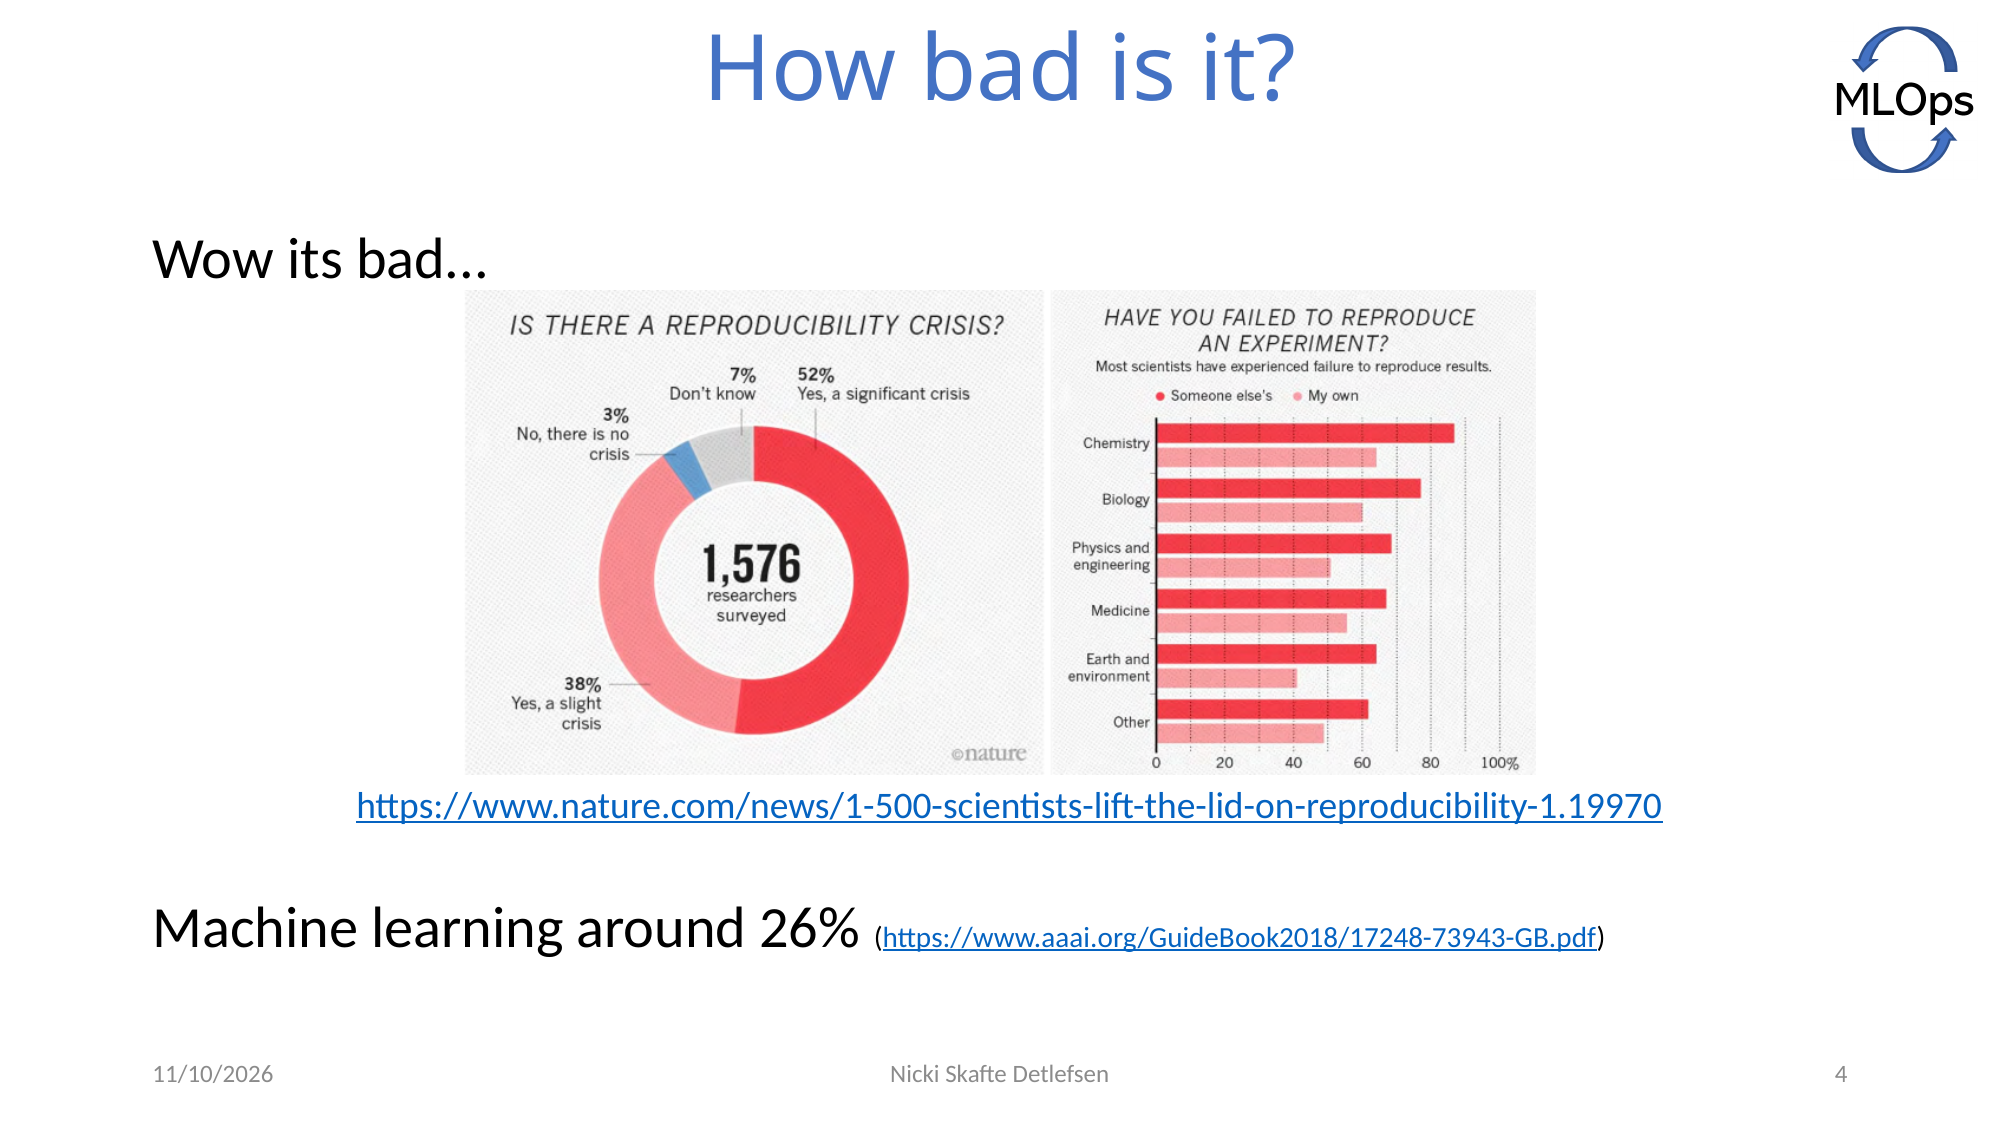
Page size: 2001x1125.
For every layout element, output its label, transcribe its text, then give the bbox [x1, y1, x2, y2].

footer Nicki Skafte Detlefsen [662, 1042, 1338, 1103]
picture [464, 290, 1536, 775]
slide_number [137, 1042, 588, 1103]
title How bad is it? [137, 0, 1863, 180]
picture [1863, 22, 1978, 180]
slide_number 4 [1412, 1042, 1863, 1103]
list Wow its bad... Machine learning around 26% (https://www.aaai.org/GuideBook2018/17248-73943-GB.pdf) [137, 220, 1863, 1014]
text_box https://www.nature.com/news/1-500-scientists-lift-the-lid-on-reproducibility-1.19970 [341, 773, 1704, 834]
